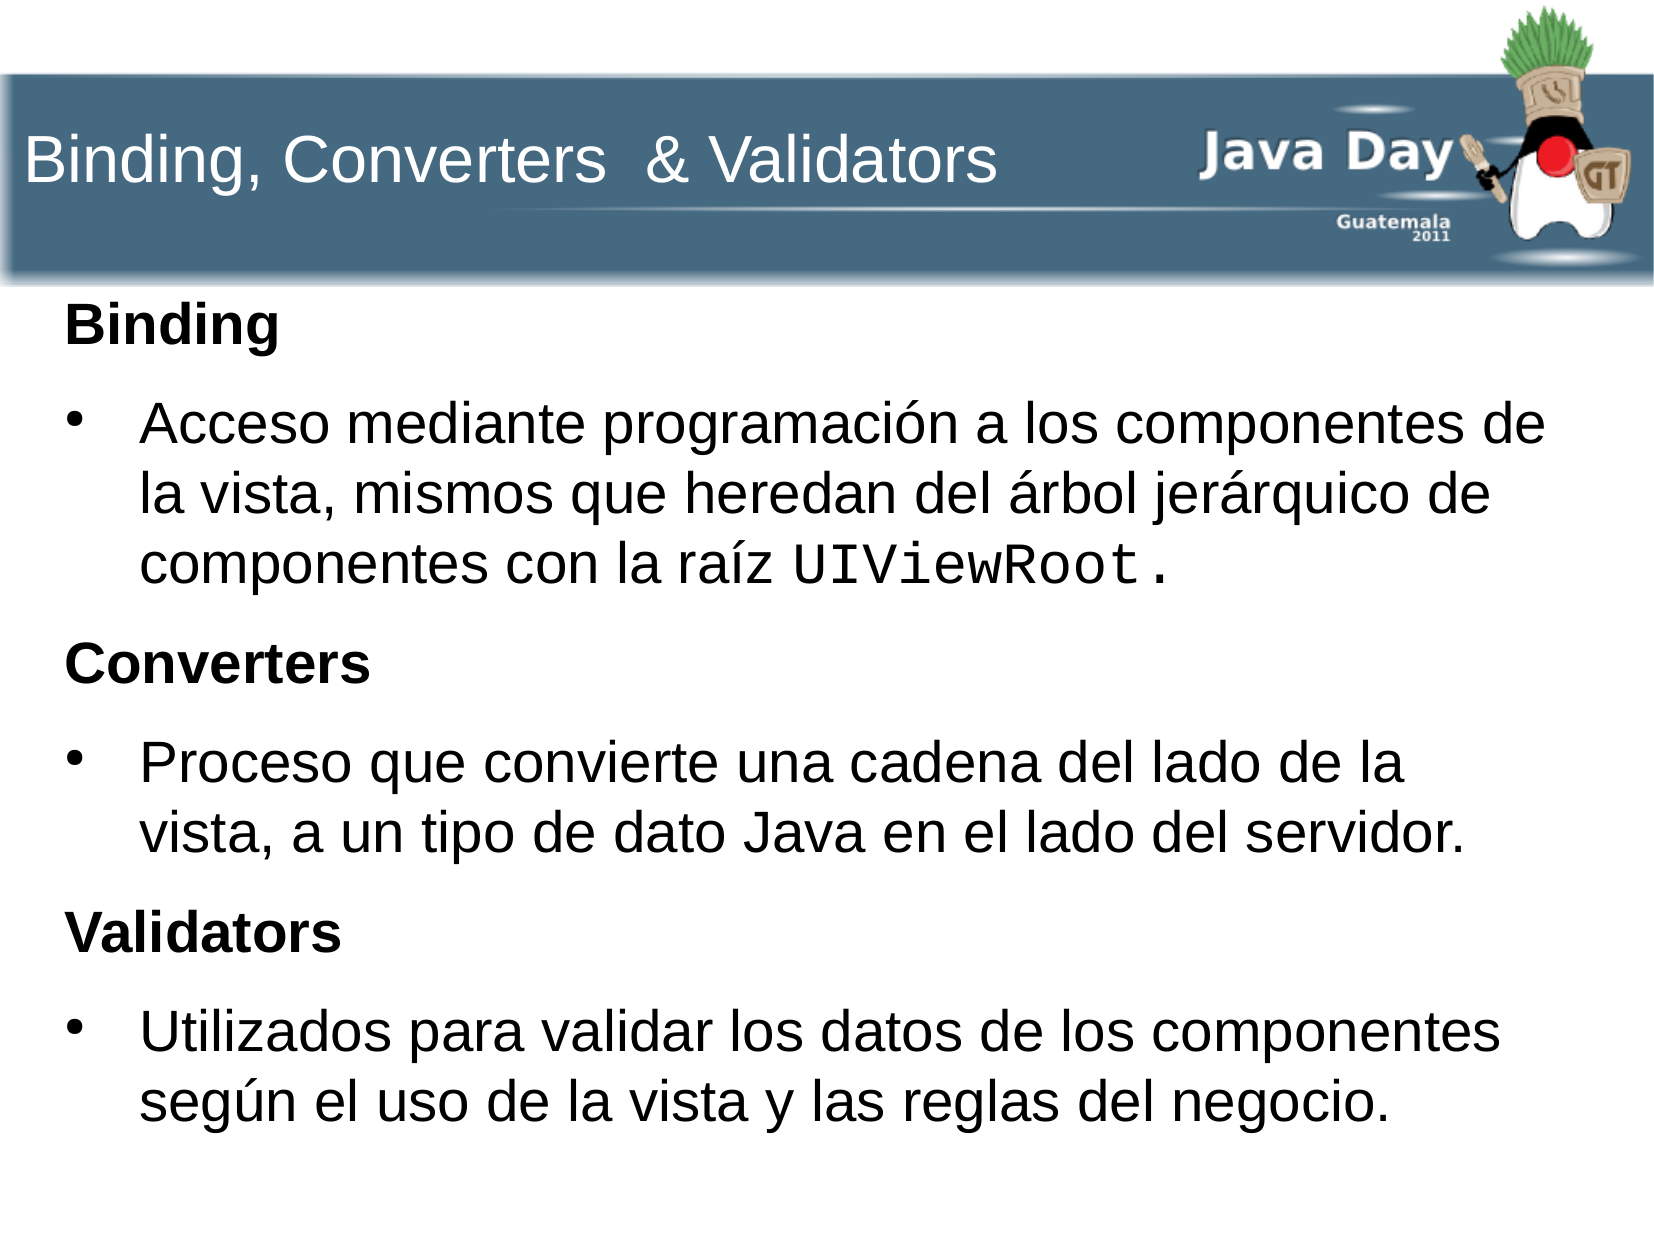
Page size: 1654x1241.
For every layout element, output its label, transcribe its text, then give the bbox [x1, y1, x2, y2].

picture [0, 3, 1654, 287]
title Binding, Converters & Validators [23, 60, 1512, 253]
subtitle Binding Acceso mediante programación a los componentes de la vista, mismos que heredan del árbol jerárquico de componentes con la raíz UIViewRoot. Converters Proceso que convierte una cadena del lado de la vista, a un tipo de dato Java en el lado del servidor. Validators Utilizados para validar los datos de los componentes según el uso de la vista y las reglas del negocio. [64, 357, 1553, 1162]
